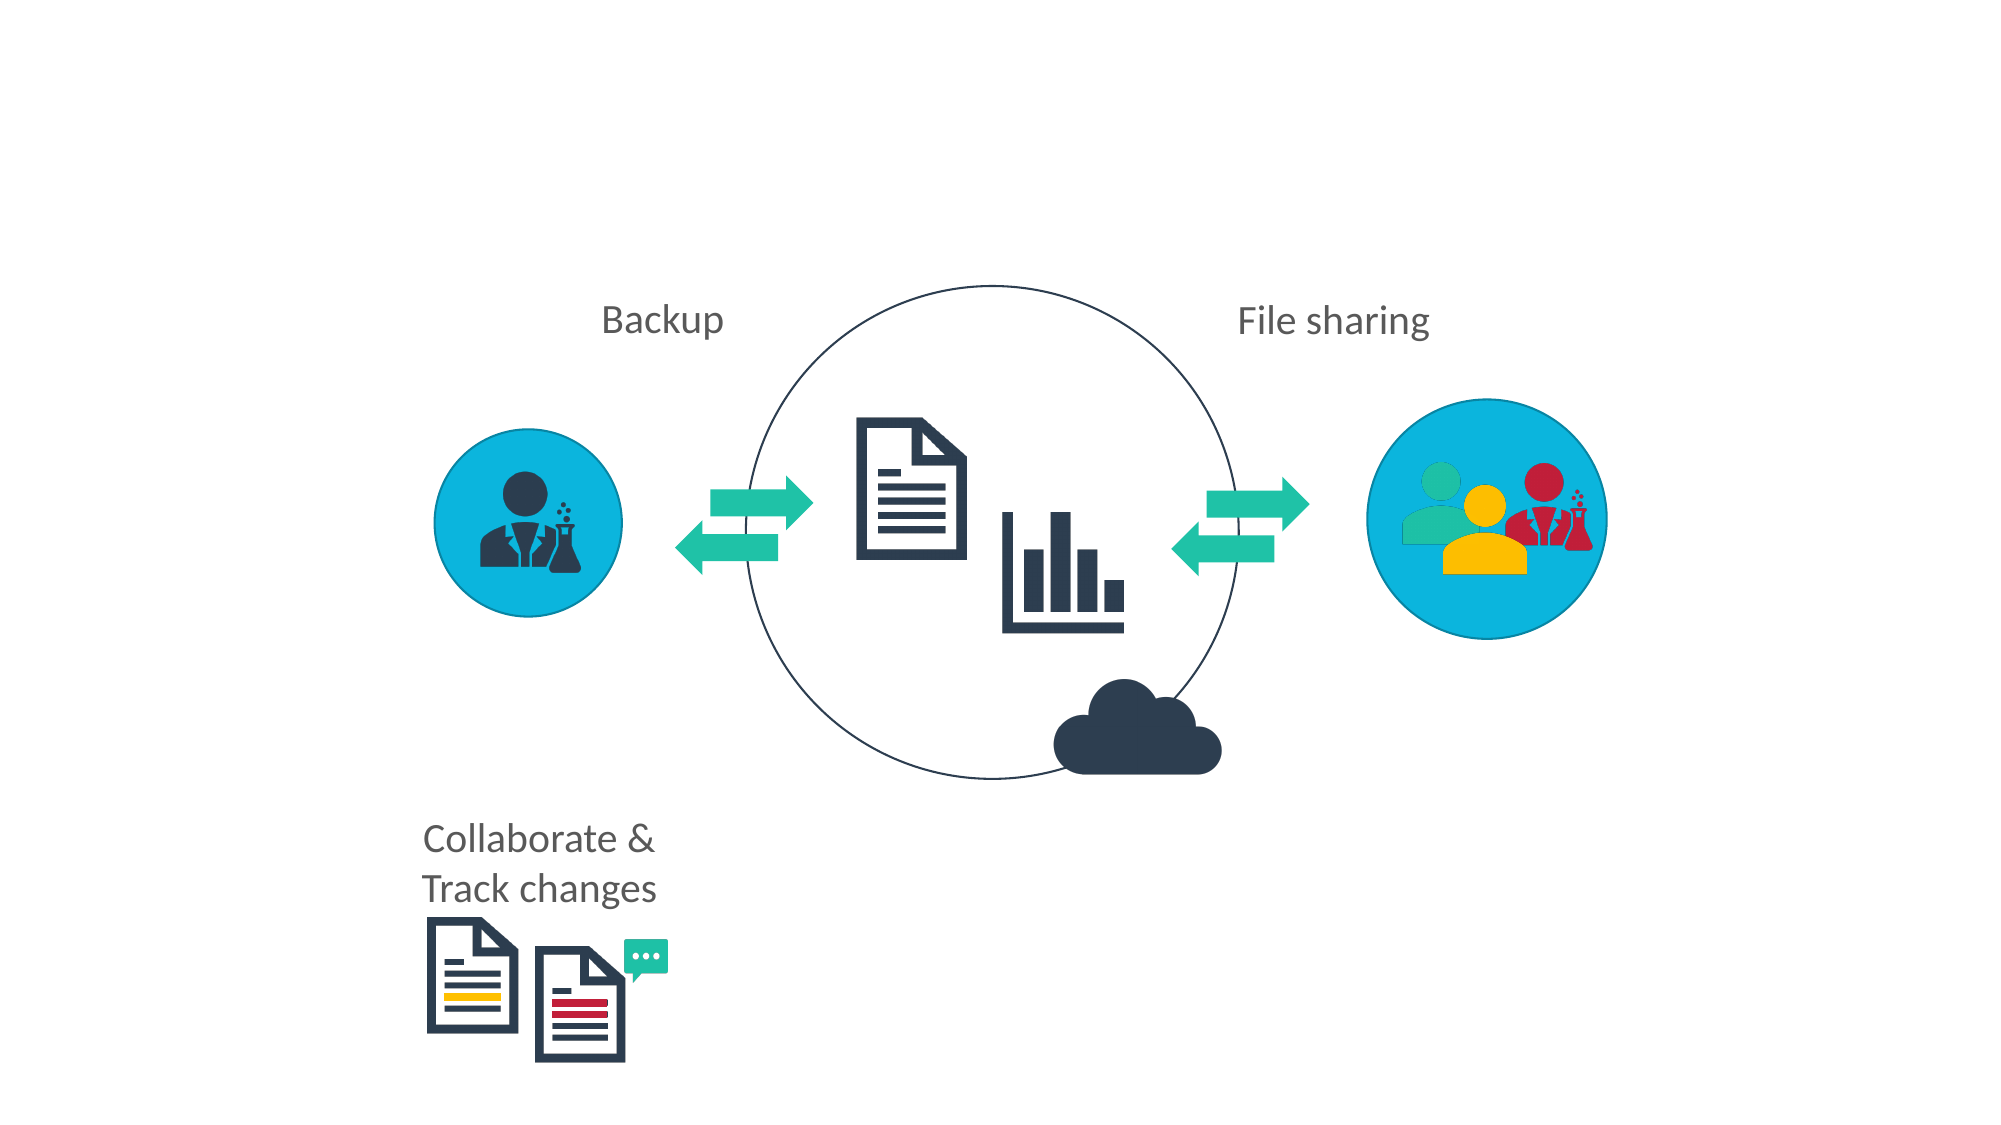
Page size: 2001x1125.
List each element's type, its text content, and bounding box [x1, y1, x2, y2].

text_box [748, 284, 1237, 780]
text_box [1172, 479, 1309, 574]
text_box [1367, 399, 1607, 639]
picture [826, 403, 1233, 822]
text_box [399, 803, 680, 1075]
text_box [434, 429, 622, 617]
text_box Backup [543, 284, 783, 350]
text_box File sharing [1222, 285, 1463, 350]
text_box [676, 477, 813, 573]
